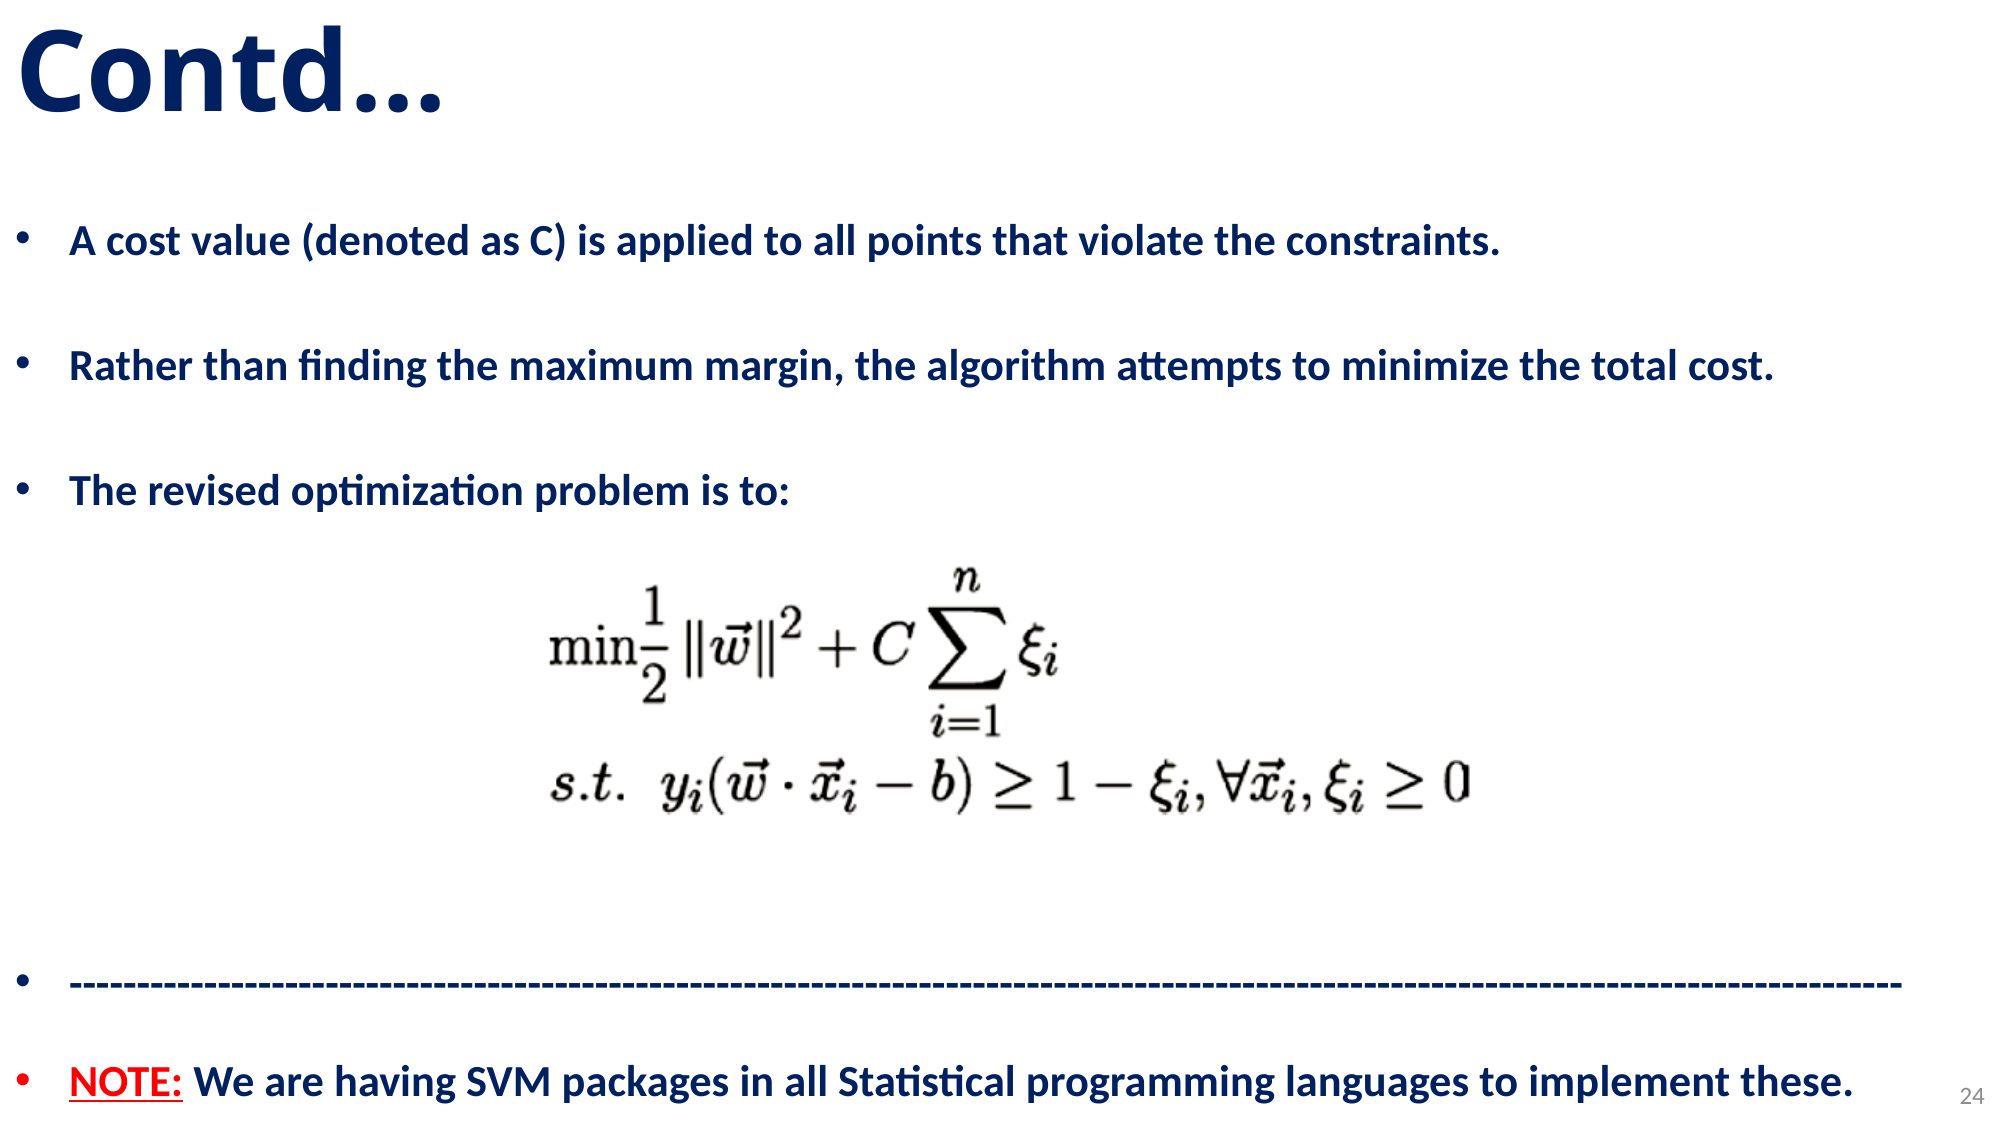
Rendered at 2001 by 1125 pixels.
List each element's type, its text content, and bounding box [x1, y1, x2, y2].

title Contd… [0, 0, 2000, 149]
picture [519, 564, 1481, 820]
slide_number 24 [1917, 1065, 2000, 1125]
list A cost value (denoted as C) is applied to all points that violate the constraints. Rather than finding the maximum margin, the algorithm attempts to minimize the total cost. The revised optimization problem is to: ---------------------------------------------------------------------------------------------------------------------------------------- NOTE: We are having SVM packages in all Statistical programming languages to implement these. [0, 149, 2000, 1125]
